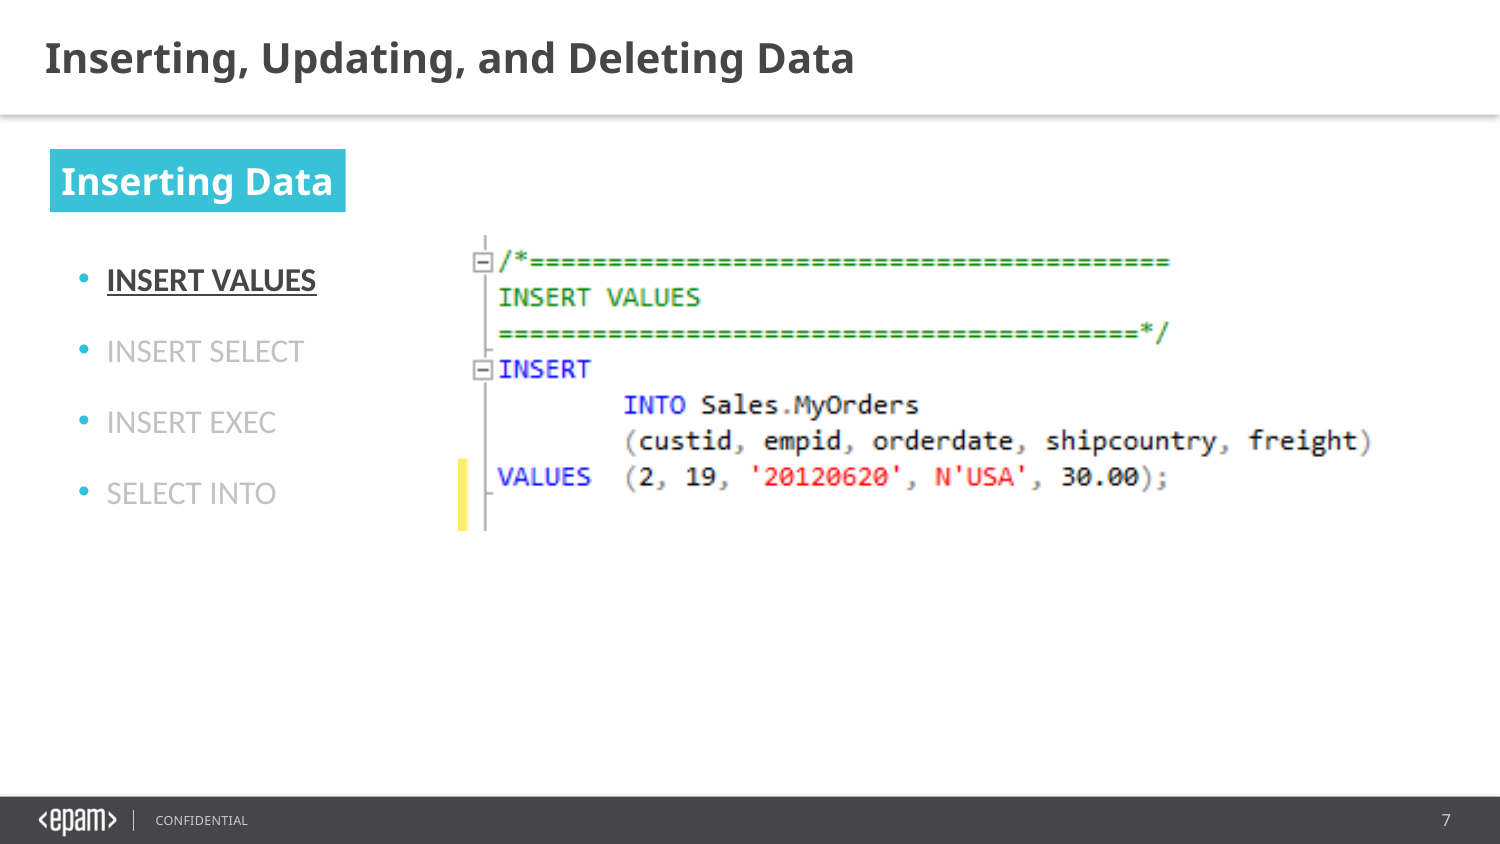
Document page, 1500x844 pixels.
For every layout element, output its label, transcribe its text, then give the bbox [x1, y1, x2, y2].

list Inserting, Updating, and Deleting Data [0, 0, 1500, 115]
text_box Inserting Data [50, 149, 346, 213]
picture [458, 235, 1489, 531]
picture [38, 808, 117, 837]
text_box INSERT VALUES INSERT SELECT INSERT EXEC SELECT INTO [63, 246, 737, 786]
